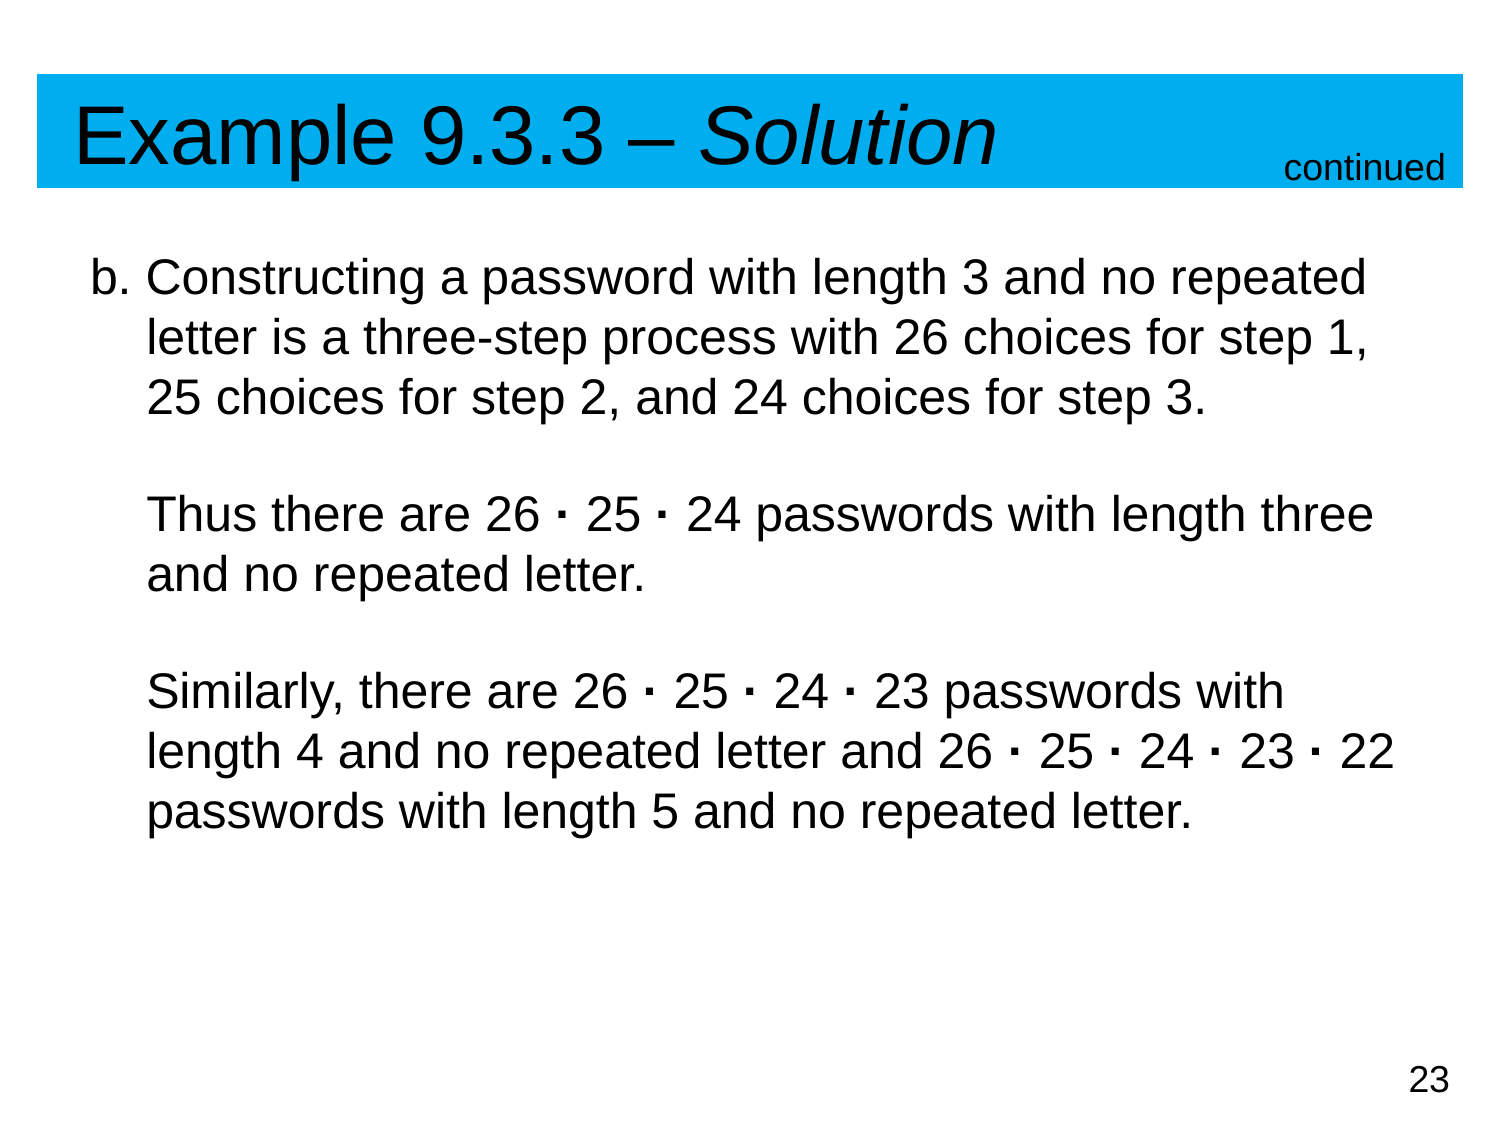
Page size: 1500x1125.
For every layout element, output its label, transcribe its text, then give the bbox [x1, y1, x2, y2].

list continued [1268, 135, 1463, 206]
title Example 9.3.3 – Solution [58, 37, 1408, 225]
list b. Constructing a password with length 3 and no repeated letter is a three-step process with 26 choices for step 1, 25 choices for step 2, and 24 choices for step 3. Thus there are 26 · 25 · 24 passwords with length three and no repeated letter. Similarly, there are 26 · 25 · 24 · 23 passwords with length 4 and no repeated letter and 26 · 25 · 24 · 23 · 22 passwords with length 5 and no repeated letter. [75, 237, 1425, 925]
